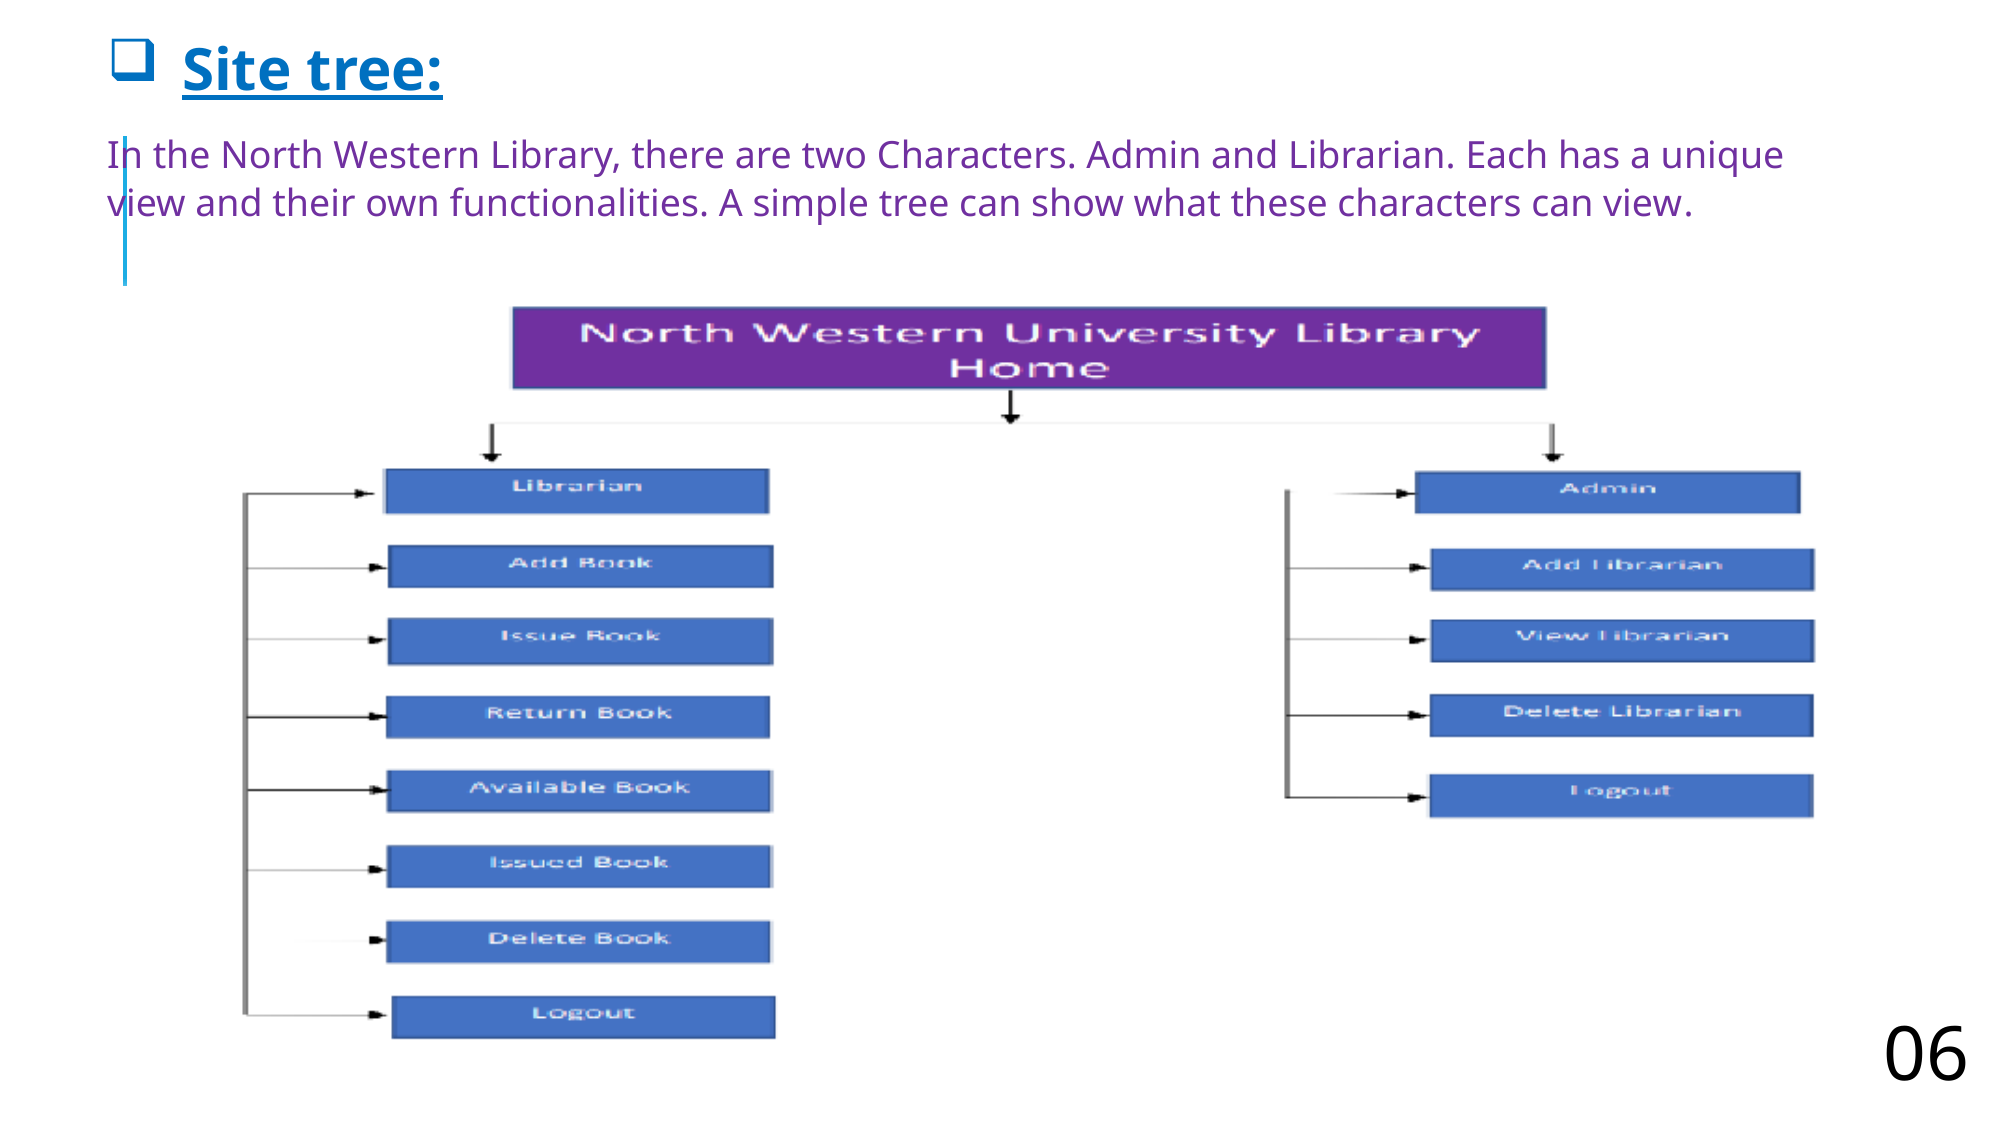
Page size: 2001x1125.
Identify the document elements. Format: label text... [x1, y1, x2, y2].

text_box In the North Western Library, there are two Characters. Admin and Librarian. Each has a unique view and their own functionalities. A simple tree can show what these characters can view. [92, 120, 1847, 232]
picture [0, 279, 2000, 1125]
text_box Site tree: [92, 24, 613, 110]
